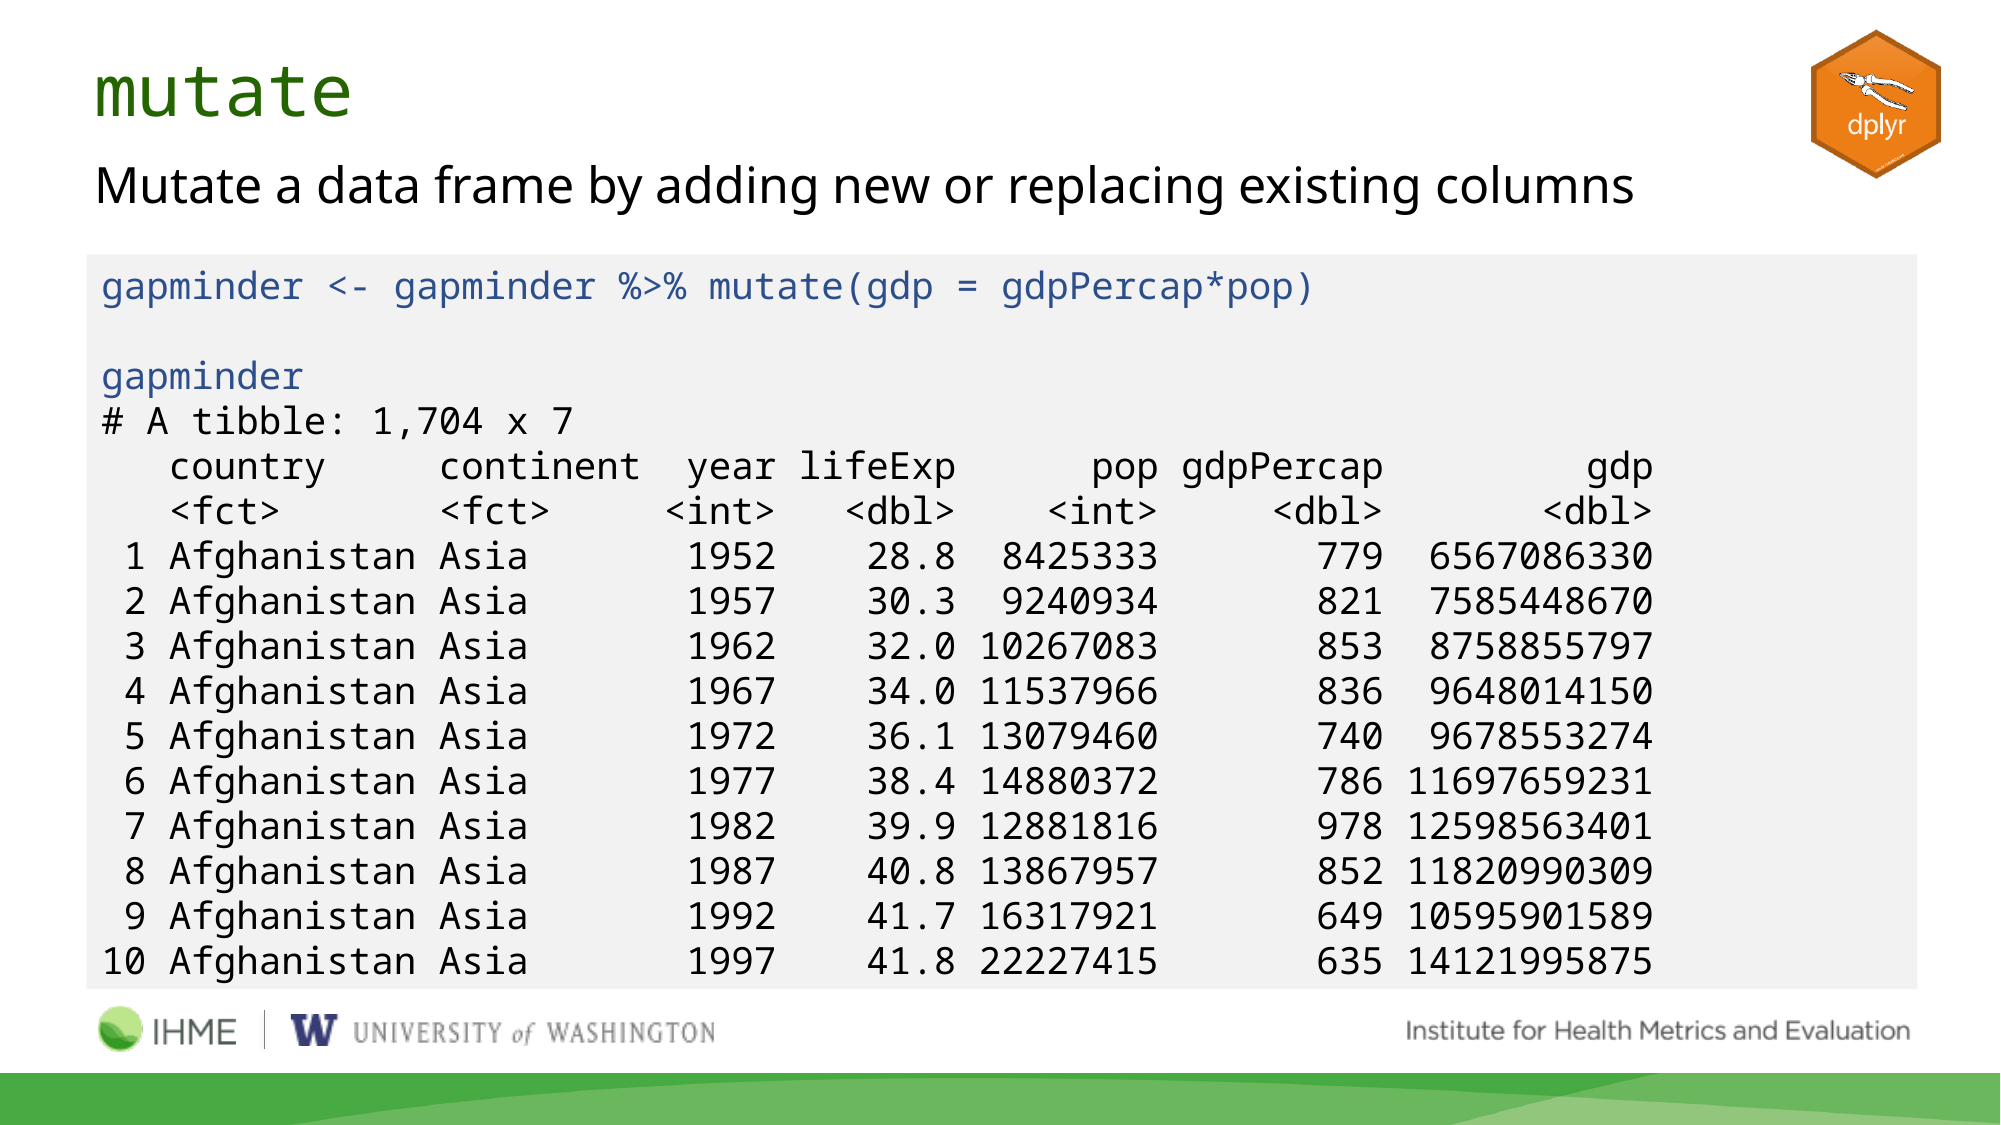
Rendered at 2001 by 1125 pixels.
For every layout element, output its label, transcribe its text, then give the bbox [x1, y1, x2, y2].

picture [98, 1006, 236, 1052]
picture [0, 1073, 2001, 1125]
picture [1811, 29, 1941, 180]
list Mutate a data frame by adding new or replacing existing columns [79, 146, 1880, 240]
picture [1399, 1013, 1916, 1046]
title mutate [79, 37, 1806, 140]
text_box gapminder <- gapminder %>% mutate(gdp = gdpPercap*pop) gapminder # A tibble: 1,704 x 7 country continent year lifeExp pop gdpPercap gdp <fct> <fct> <int> <dbl> <int> <dbl> <dbl> 1 Afghanistan Asia 1952 28.8 8425333 779 6567086330 2 Afghanistan Asia 1957 30.3 9240934 821 7585448670 3 Afghanistan Asia 1962 32.0 10267083 853 8758855797 4 Afghanistan Asia 1967 34.0 11537966 836 9648014150 5 Afghanistan Asia 1972 36.1 13079460 740 9678553274 6 Afghanistan Asia 1977 38.4 14880372 786 11697659231 7 Afghanistan Asia 1982 39.9 12881816 978 12598563401 8 Afghanistan Asia 1987 40.8 13867957 852 11820990309 9 Afghanistan Asia 1992 41.7 16317921 649 10595901589 10 Afghanistan Asia 1997 41.8 22227415 635 14121995875 [86, 254, 1918, 990]
